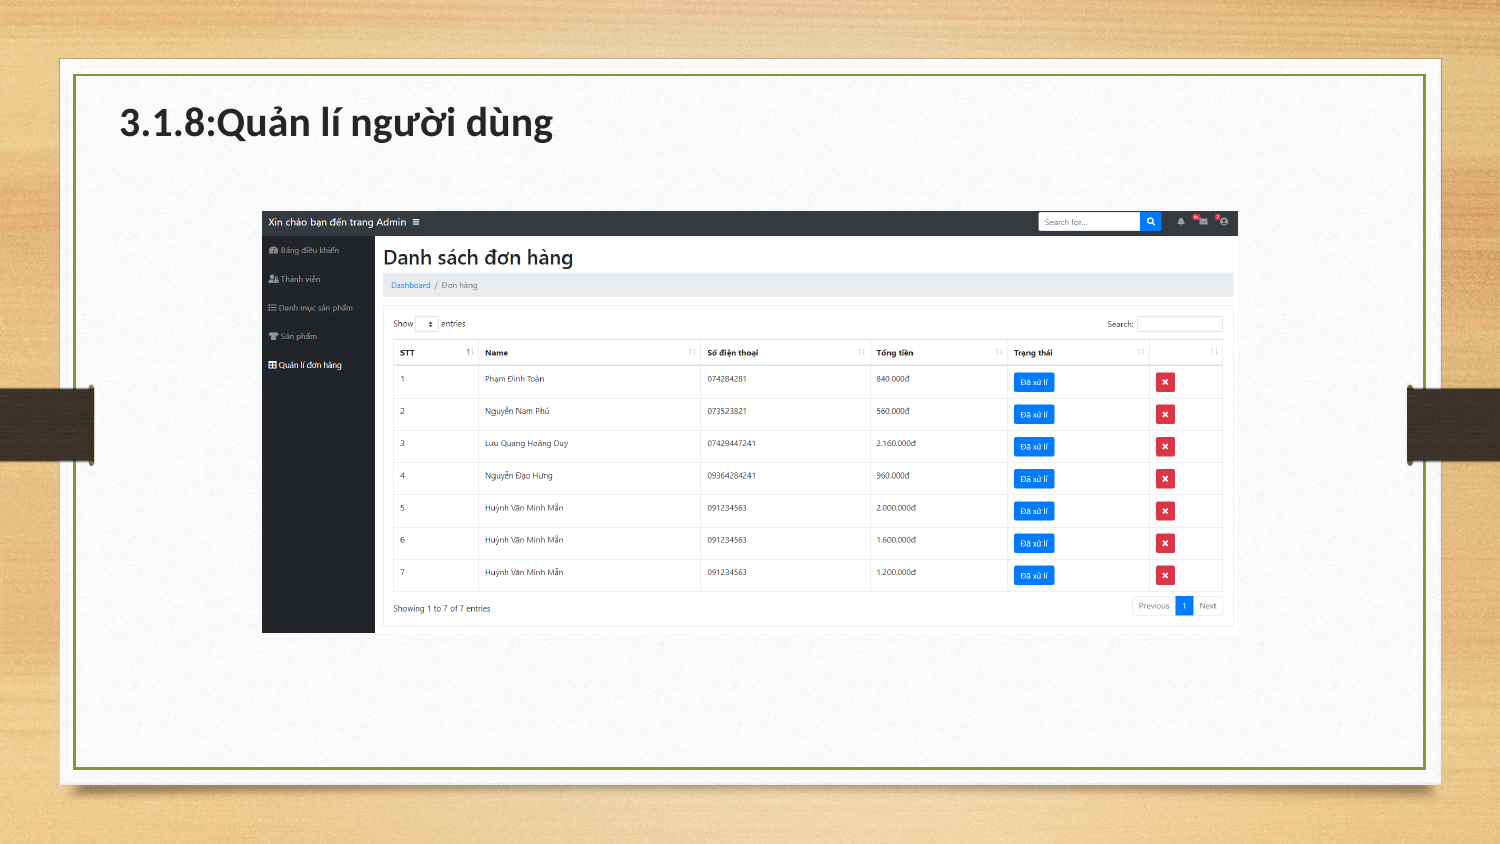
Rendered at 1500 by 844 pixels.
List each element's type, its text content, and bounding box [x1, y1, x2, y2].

title 3.1.8:Quản lí người dùng [57, 82, 625, 160]
picture [0, 0, 1500, 844]
